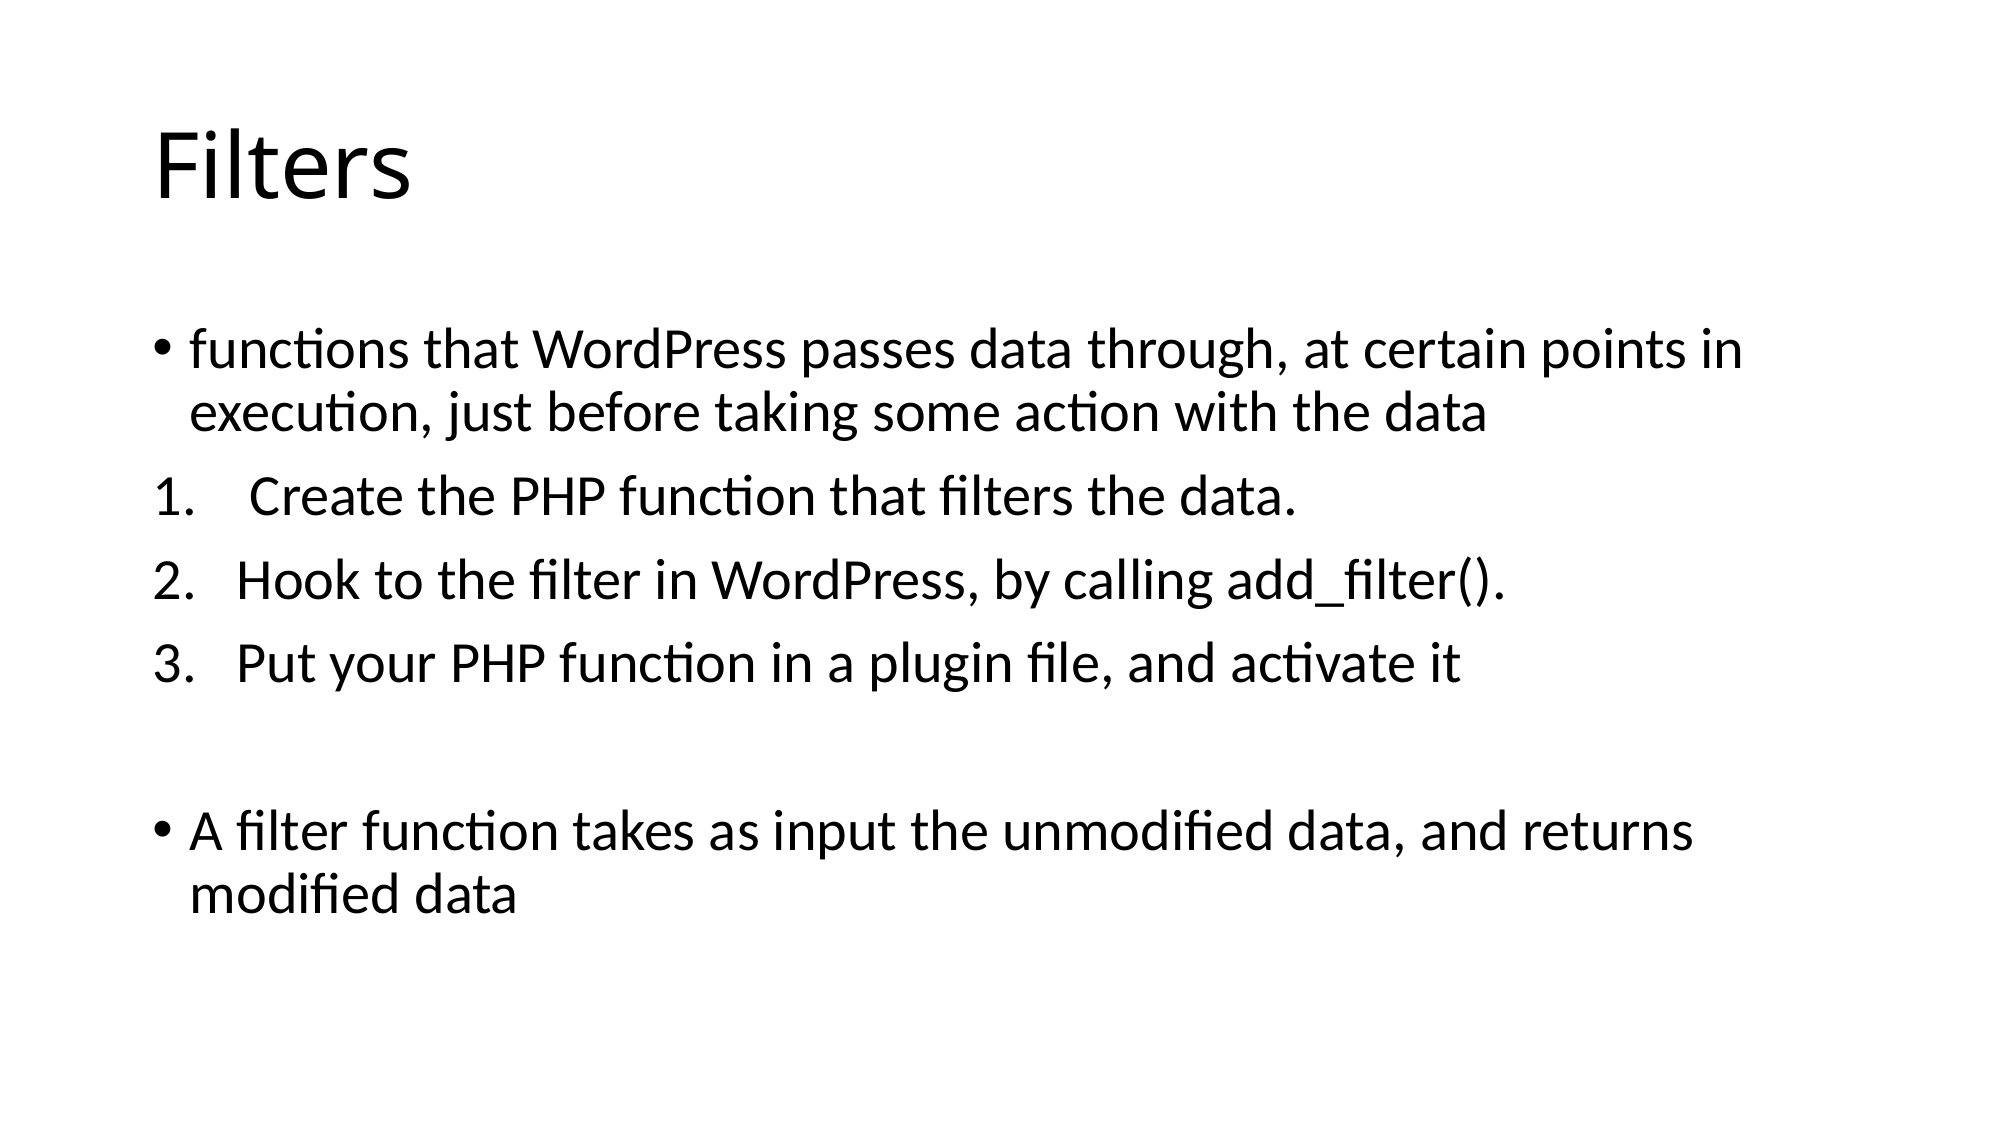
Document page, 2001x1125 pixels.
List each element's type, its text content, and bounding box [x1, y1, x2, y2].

list functions that WordPress passes data through, at certain points in execution, just before taking some action with the data Create the PHP function that filters the data. Hook to the filter in WordPress, by calling add_filter(). Put your PHP function in a plugin file, and activate it A filter function takes as input the unmodified data, and returns modified data [137, 310, 1863, 1025]
title Filters [137, 59, 1863, 278]
